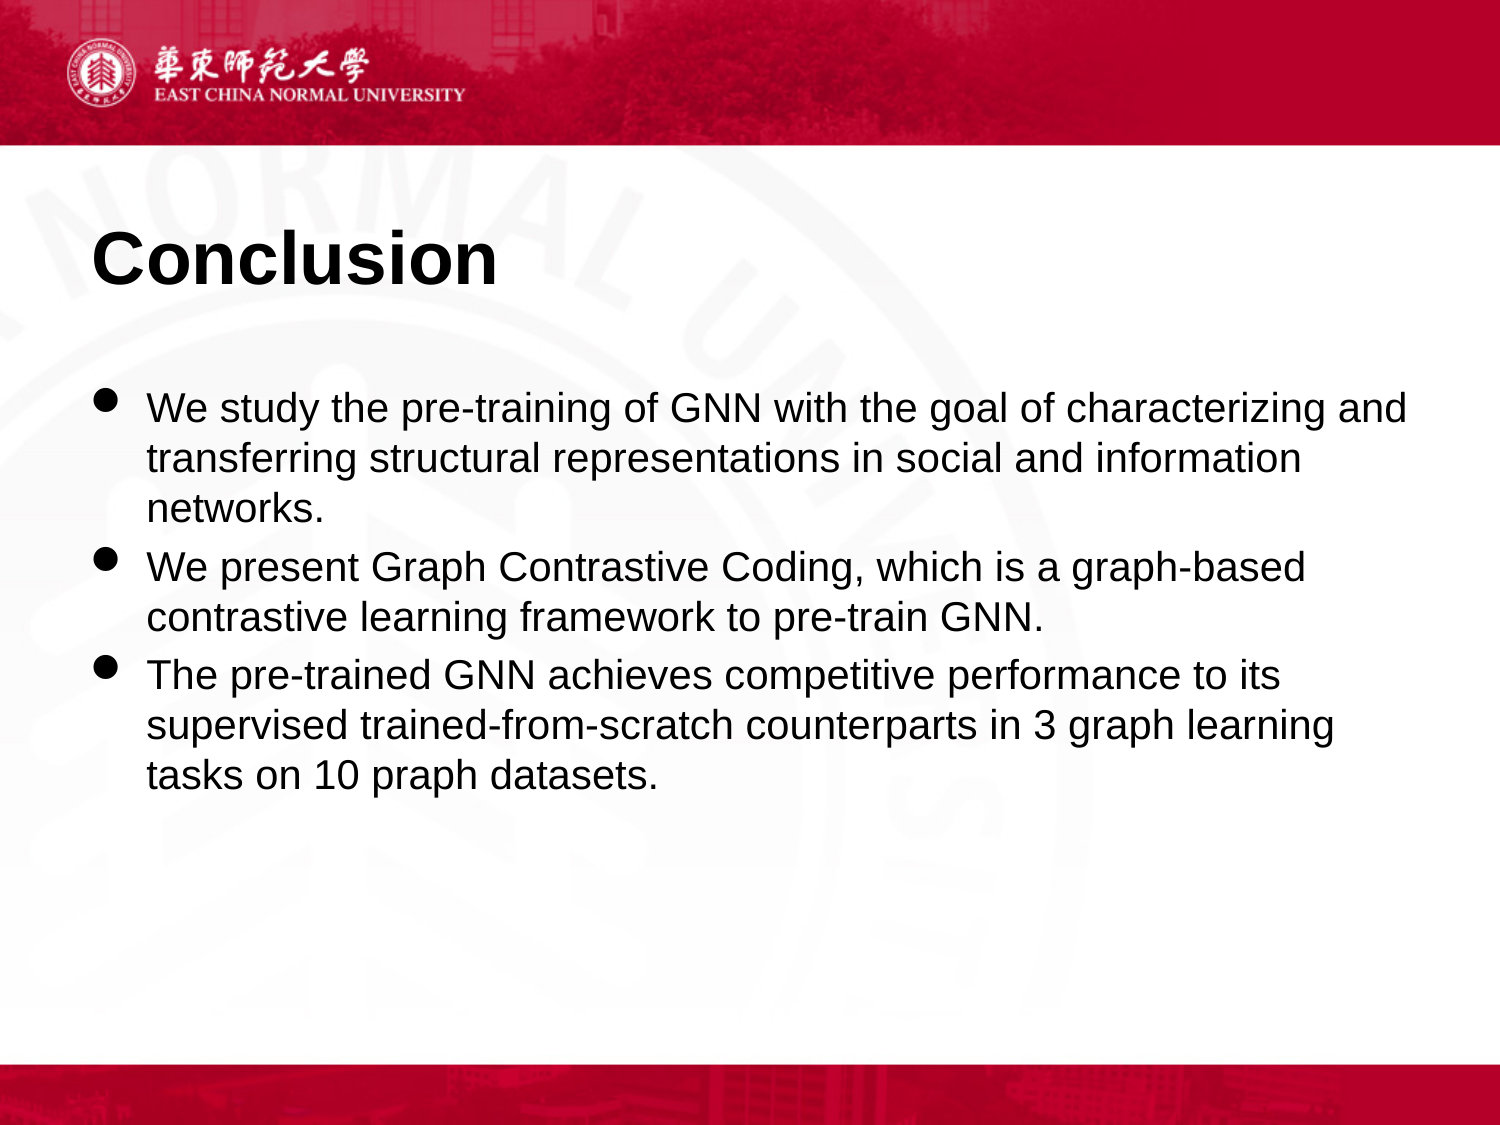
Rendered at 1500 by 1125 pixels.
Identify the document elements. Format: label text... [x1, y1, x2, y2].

title Conclusion [76, 160, 1427, 349]
list We study the pre-training of GNN with the goal of characterizing and transferring structural representations in social and information networks. We present Graph Contrastive Coding, which is a graph-based contrastive learning framework to pre-train GNN. The pre-trained GNN achieves competitive performance to its supervised trained-from-scratch counterparts in 3 graph learning tasks on 10 praph datasets. [75, 373, 1425, 1005]
picture [0, 0, 1500, 1125]
